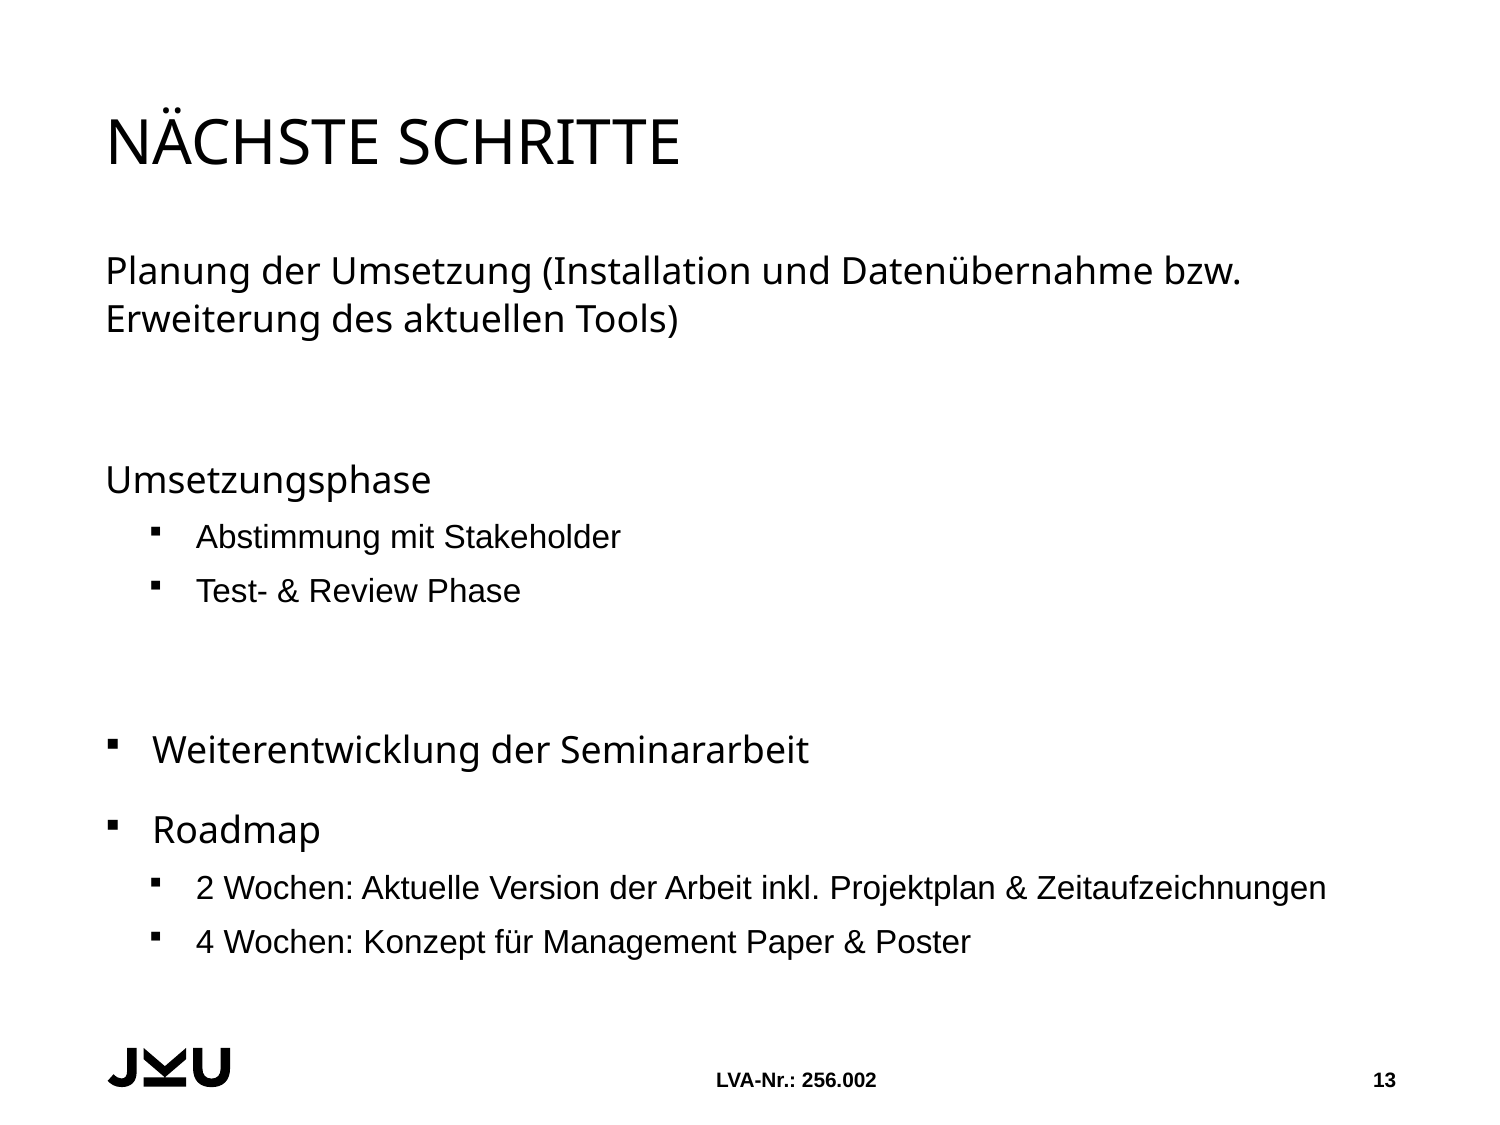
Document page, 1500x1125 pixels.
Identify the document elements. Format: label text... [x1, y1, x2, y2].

title Nächste schritte [90, 106, 1393, 261]
list Planung der Umsetzung (Installation und Datenübernahme bzw. Erweiterung des aktuellen Tools) Umsetzungsphase Abstimmung mit Stakeholder Test- & Review Phase Weiterentwicklung der Seminararbeit Roadmap 2 Wochen: Aktuelle Version der Arbeit inkl. Projektplan & Zeitaufzeichnungen 4 Wochen: Konzept für Management Paper & Poster [90, 261, 1393, 1019]
footer LVA-Nr.: 256.002 [701, 1049, 1208, 1109]
slide_number 13 [1326, 1049, 1412, 1109]
